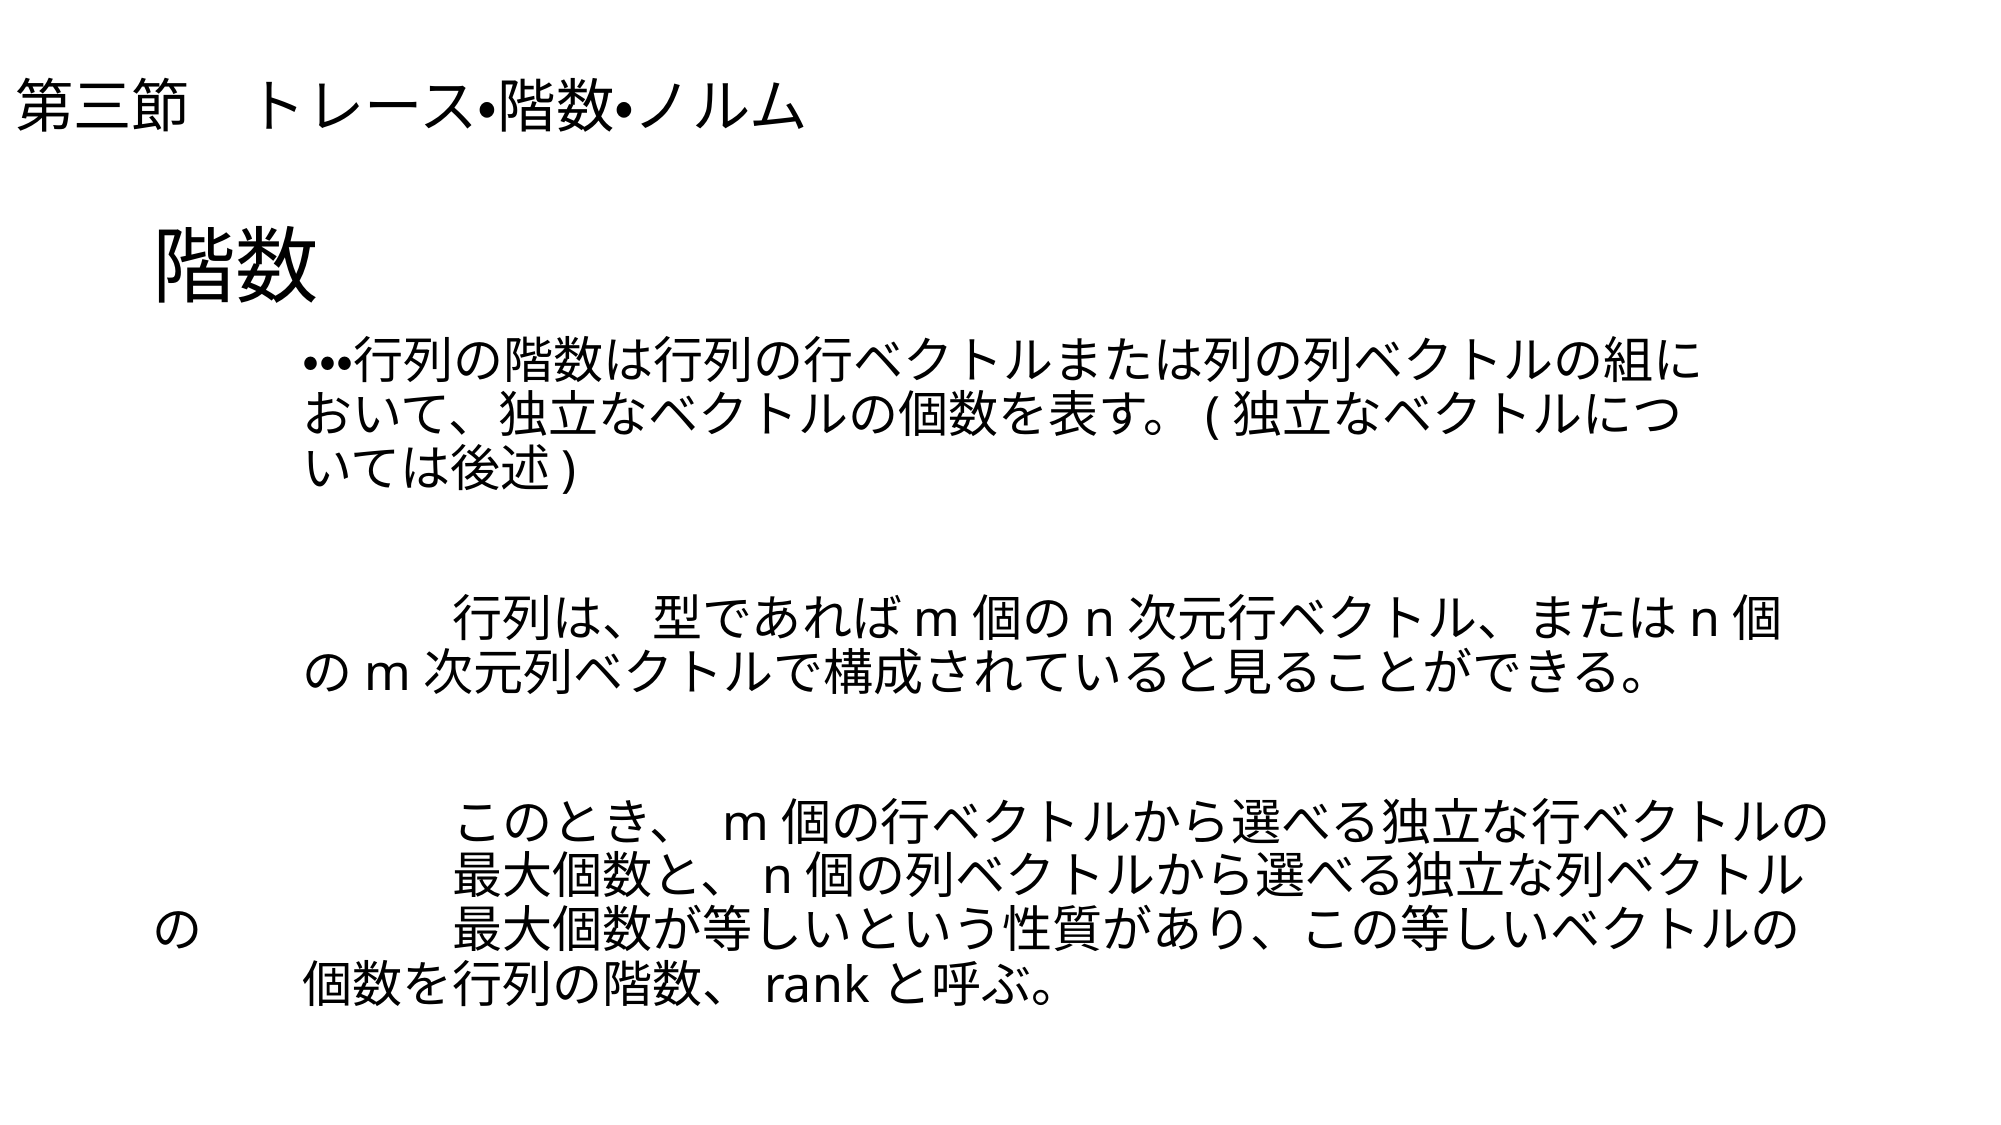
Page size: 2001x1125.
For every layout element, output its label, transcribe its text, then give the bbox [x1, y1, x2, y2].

title 第三節 トレース・階数・ノルム [0, 0, 1725, 218]
